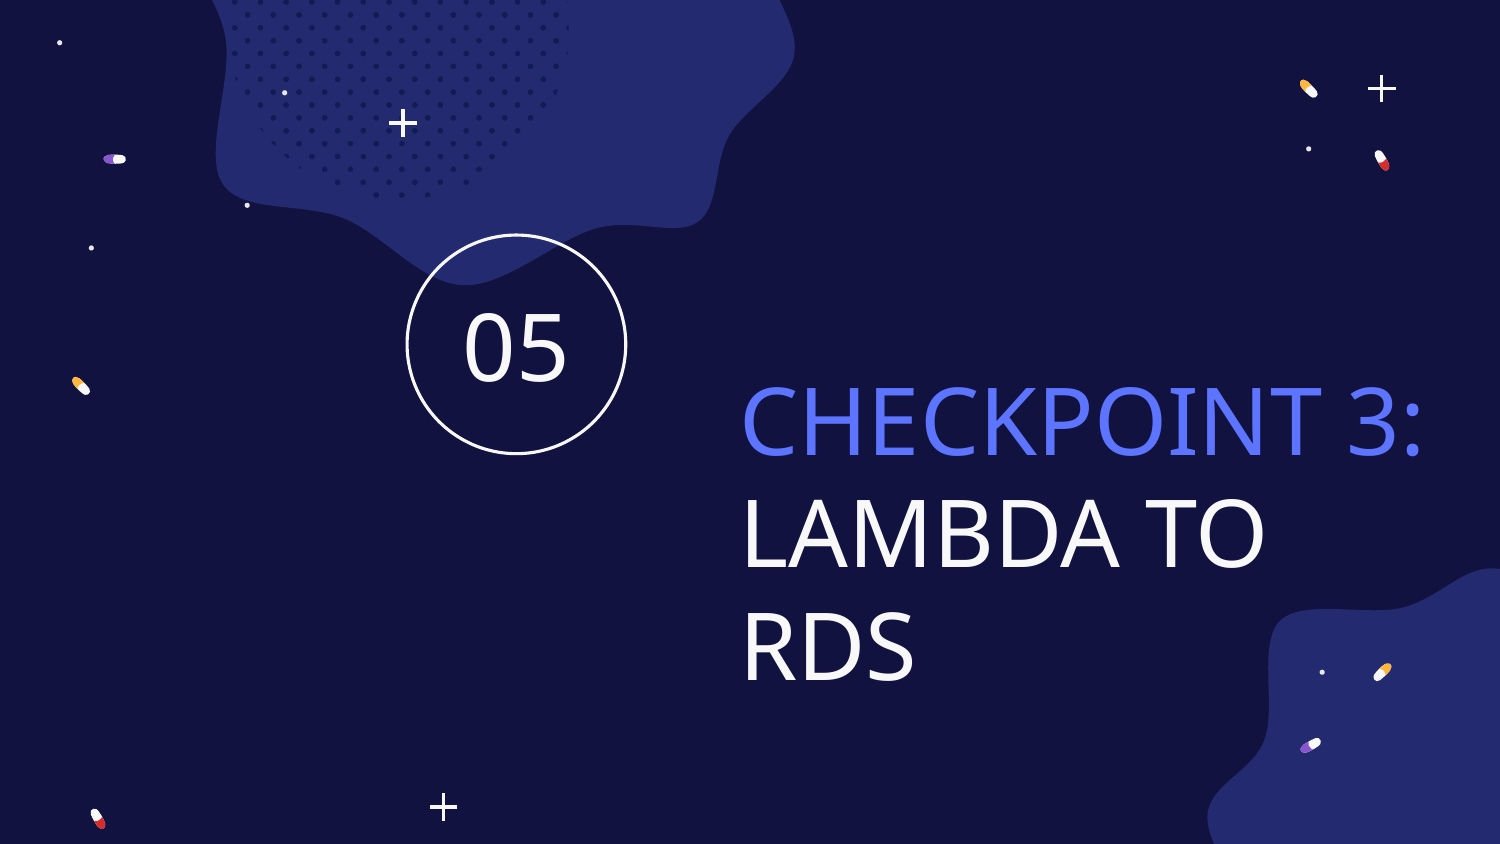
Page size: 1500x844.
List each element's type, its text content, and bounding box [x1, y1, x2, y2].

text_box [432, 414, 601, 454]
text_box [431, 235, 601, 275]
picture [222, 0, 575, 205]
title 05 [407, 275, 626, 414]
title CHECKPOINT 3: LAMBDA TO RDS [724, 357, 1475, 703]
